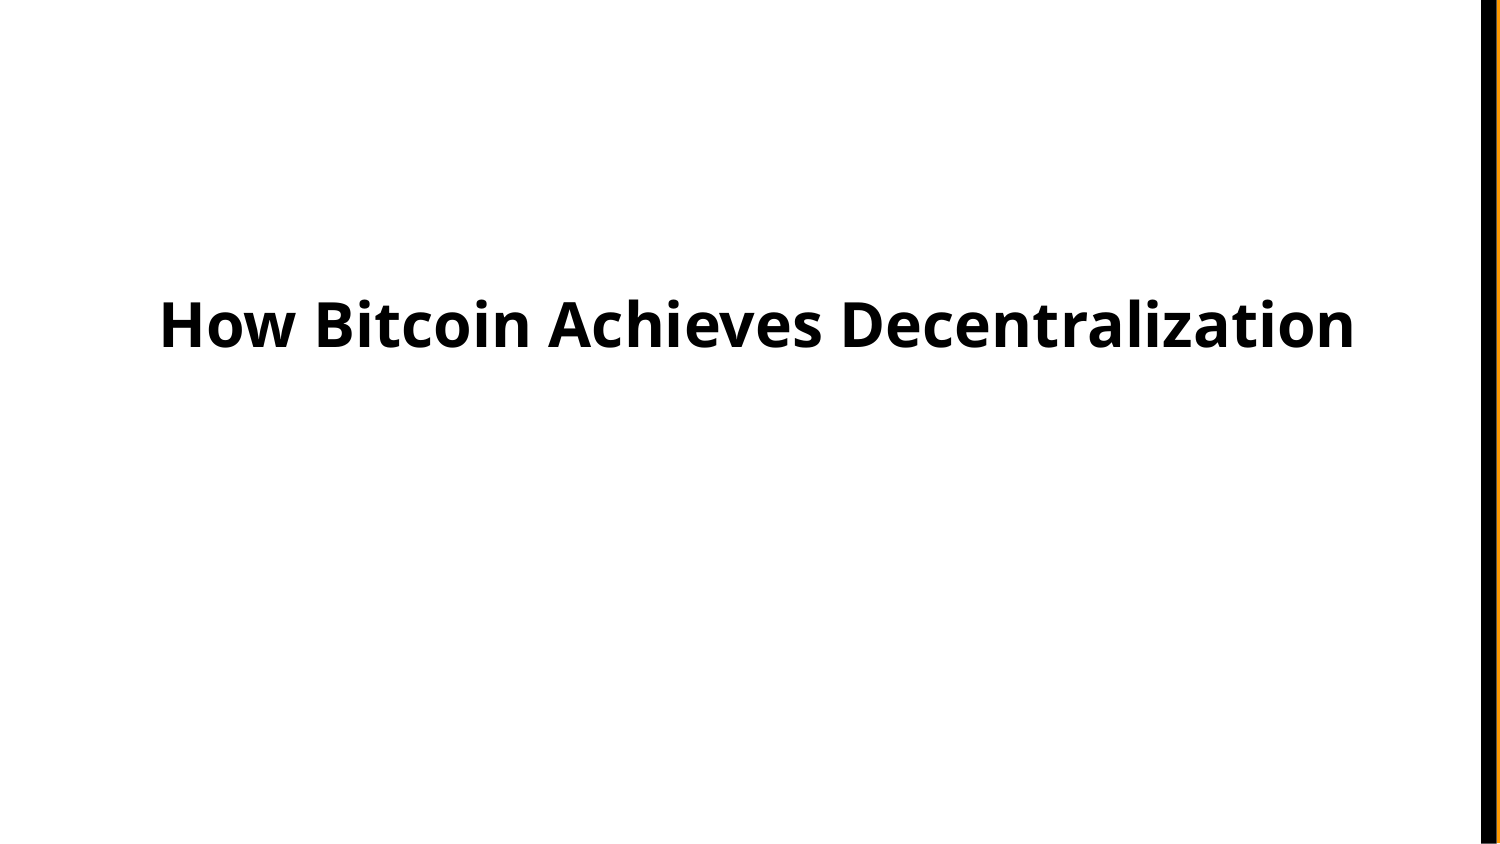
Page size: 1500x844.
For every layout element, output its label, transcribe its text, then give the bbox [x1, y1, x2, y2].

text_box How Bitcoin Achieves Decentralization [120, 270, 1396, 399]
